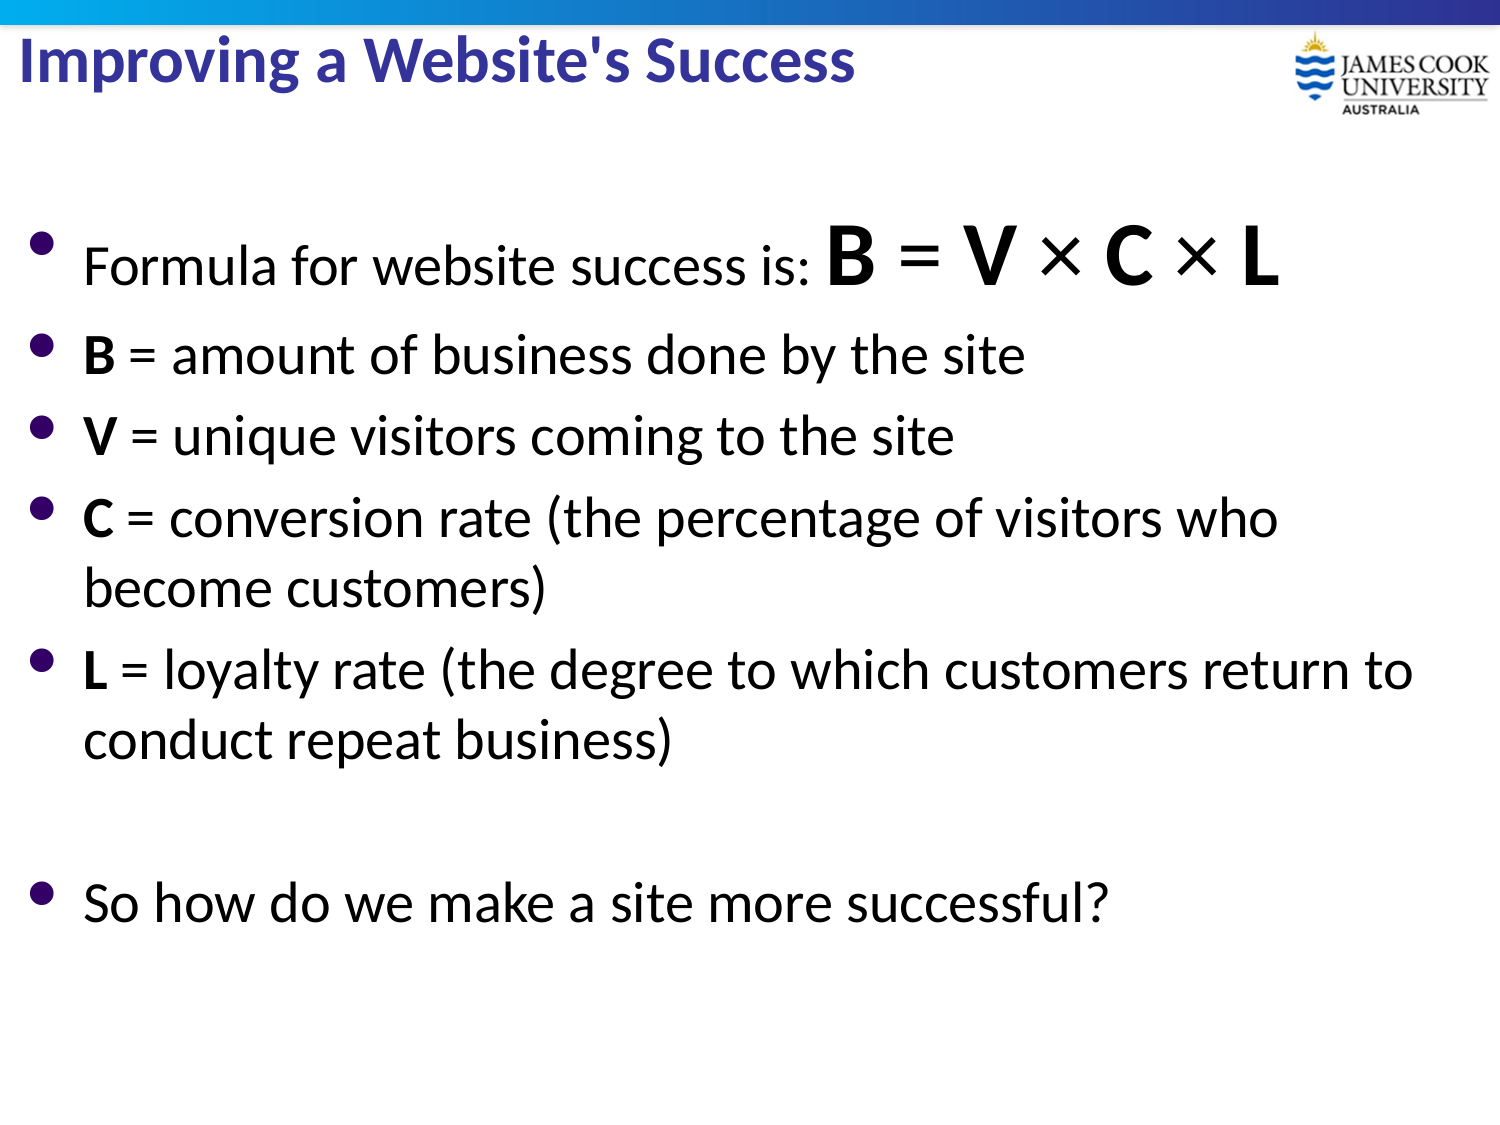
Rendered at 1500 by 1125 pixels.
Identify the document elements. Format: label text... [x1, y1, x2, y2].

title Improving a Website's Success [3, 8, 1411, 89]
picture [1287, 25, 1500, 123]
list Formula for website success is: B = V × C × L B = amount of business done by the site V = unique visitors coming to the site C = conversion rate (the percentage of visitors who become customers) L = loyalty rate (the degree to which customers return to conduct repeat business) So how do we make a site more successful? [11, 186, 1477, 1029]
